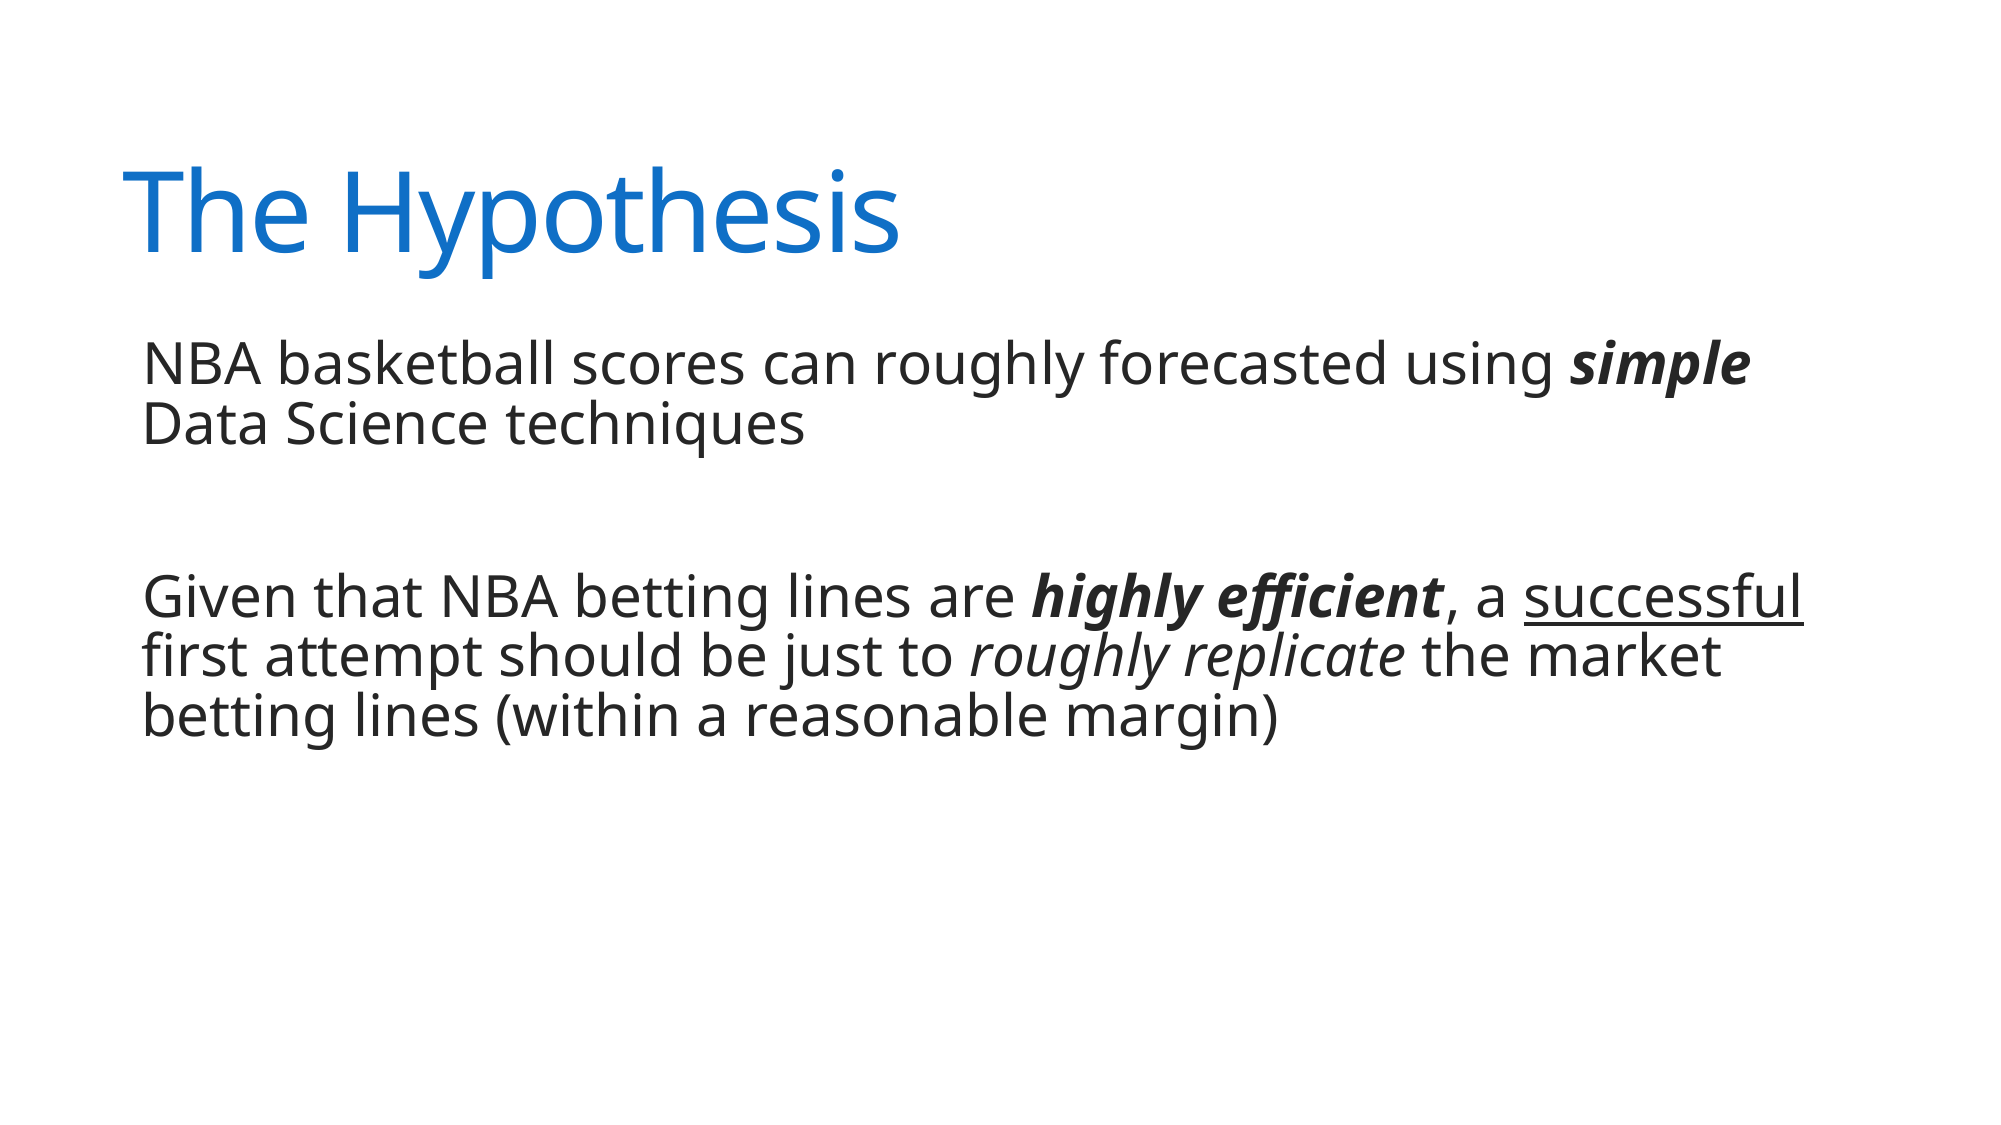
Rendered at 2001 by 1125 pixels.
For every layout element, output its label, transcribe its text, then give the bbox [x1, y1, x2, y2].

list NBA basketball scores can roughly forecasted using simple Data Science techniques Given that NBA betting lines are highly efficient, a successful first attempt should be just to roughly replicate the market betting lines (within a reasonable margin) [111, 329, 1876, 948]
title The Hypothesis [107, 81, 1875, 354]
